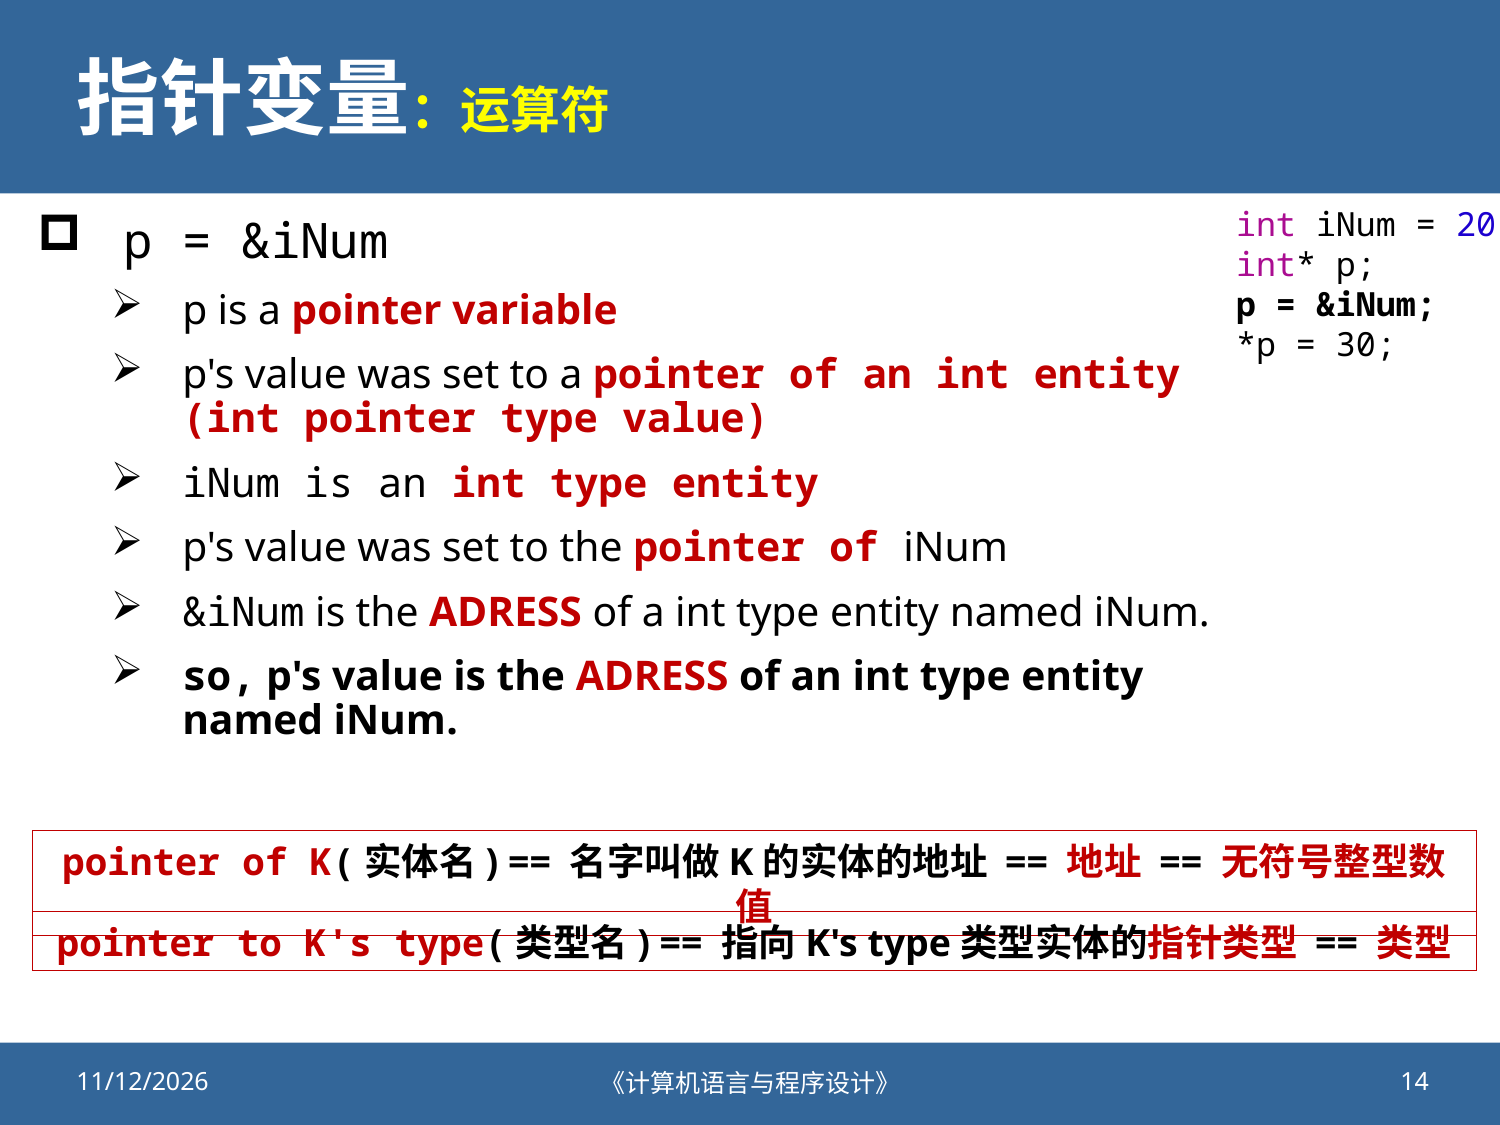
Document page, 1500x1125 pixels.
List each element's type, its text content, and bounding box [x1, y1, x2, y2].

title 指针变量：运算符 [61, 27, 1441, 177]
text_box pointer of K(实体名) == 名字叫做K的实体的地址 == 地址 == 无符号整型数值 [32, 830, 1477, 911]
slide_number 14 [1084, 1052, 1444, 1113]
text_box int iNum = 20; int* p; p = &iNum; *p = 30; [1221, 196, 1500, 371]
footer 《计算机语言与程序设计》 [480, 1052, 1021, 1113]
list p = &iNum p is a pointer variable p's value was set to a pointer of an int entity (int pointer type value) iNum is an int type entity p's value was set to the pointer of iNum &iNum is the ADRESS of a int type entity named iNum. so, p's value is the ADRESS of an int type entity named iNum. [22, 196, 1237, 772]
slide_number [61, 1052, 422, 1113]
text_box pointer to K's type(类型名) == 指向K's type类型实体的指针类型 == 类型 [32, 911, 1477, 971]
